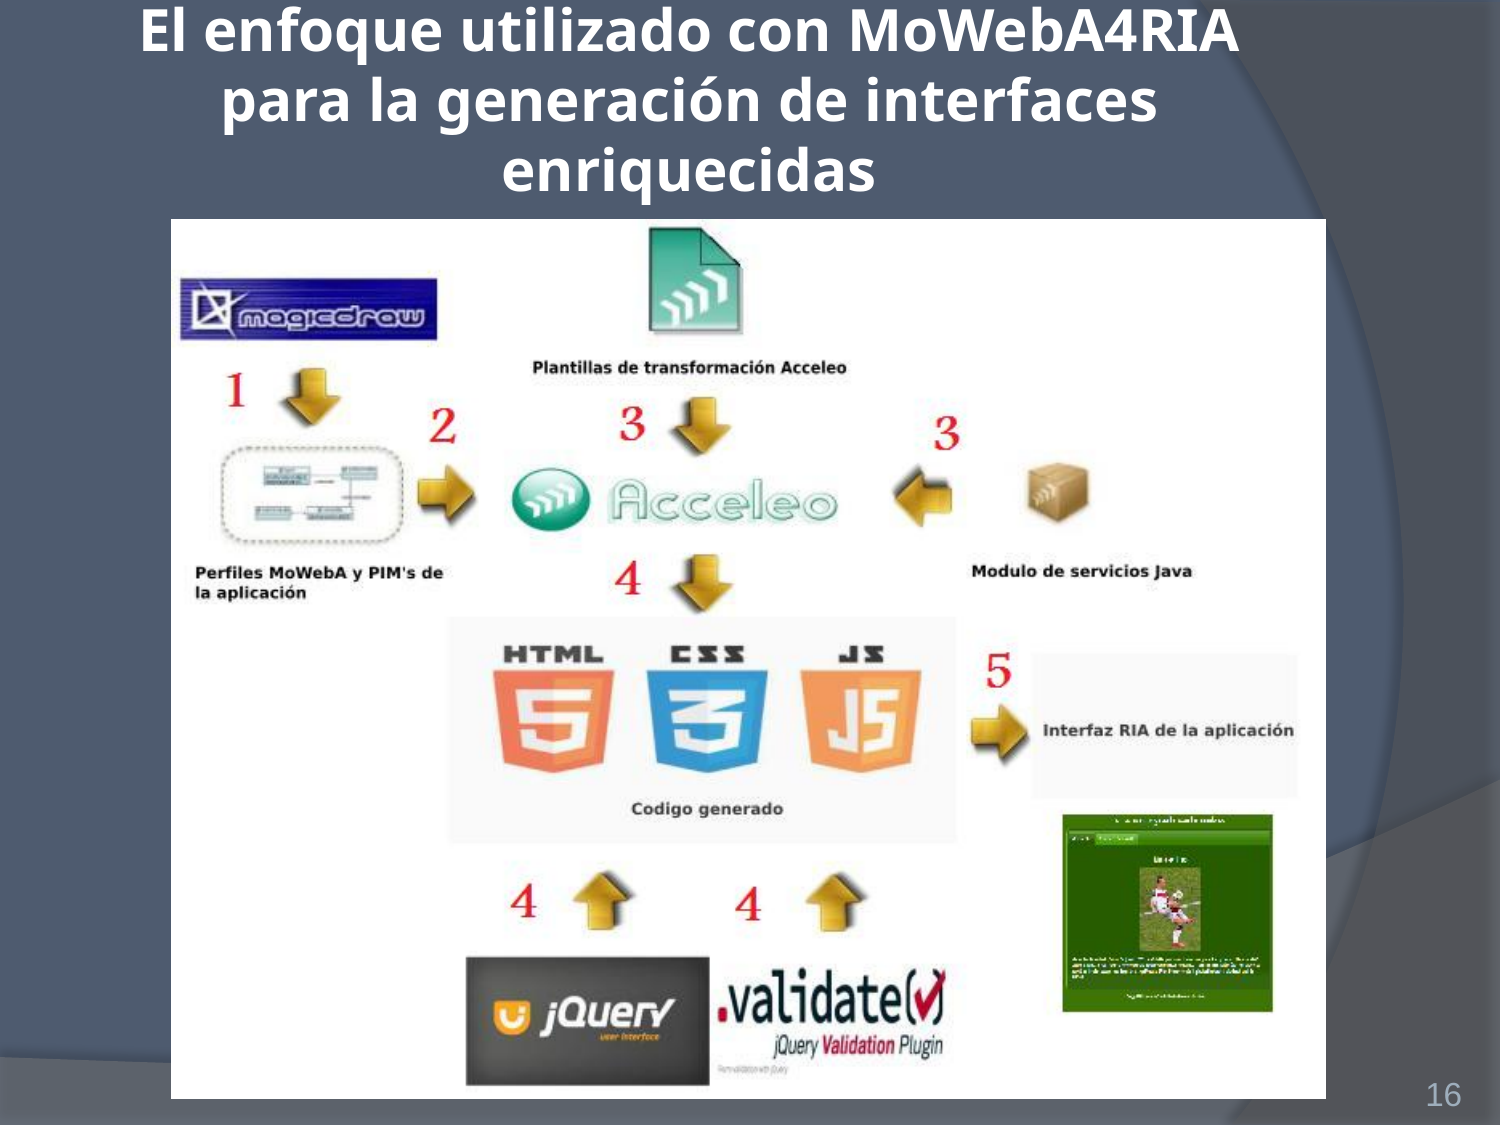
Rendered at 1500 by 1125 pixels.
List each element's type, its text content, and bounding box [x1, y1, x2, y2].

slide_number 16 [1337, 1053, 1463, 1114]
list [170, 219, 1326, 1099]
title El enfoque utilizado con MoWebA4RIA para la generación de interfaces enriquecidas [76, 54, 1302, 243]
